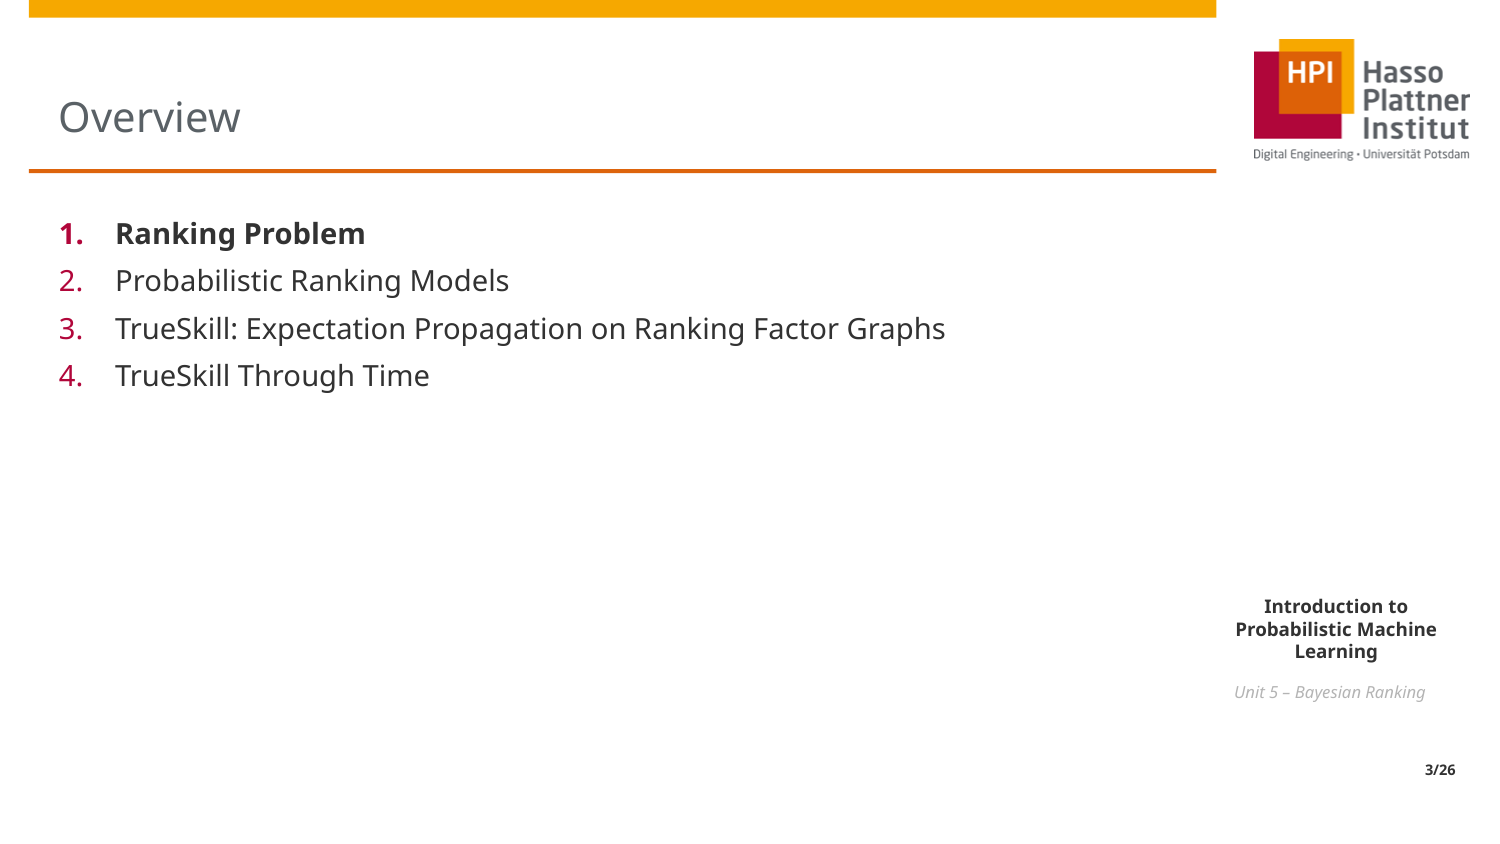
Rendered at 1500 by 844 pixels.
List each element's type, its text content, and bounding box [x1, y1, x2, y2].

picture [1254, 39, 1470, 161]
list Ranking Problem Probabilistic Ranking Models TrueSkill: Expectation Propagation on Ranking Factor Graphs TrueSkill Through Time [58, 203, 1187, 788]
title Overview [58, 17, 1187, 170]
